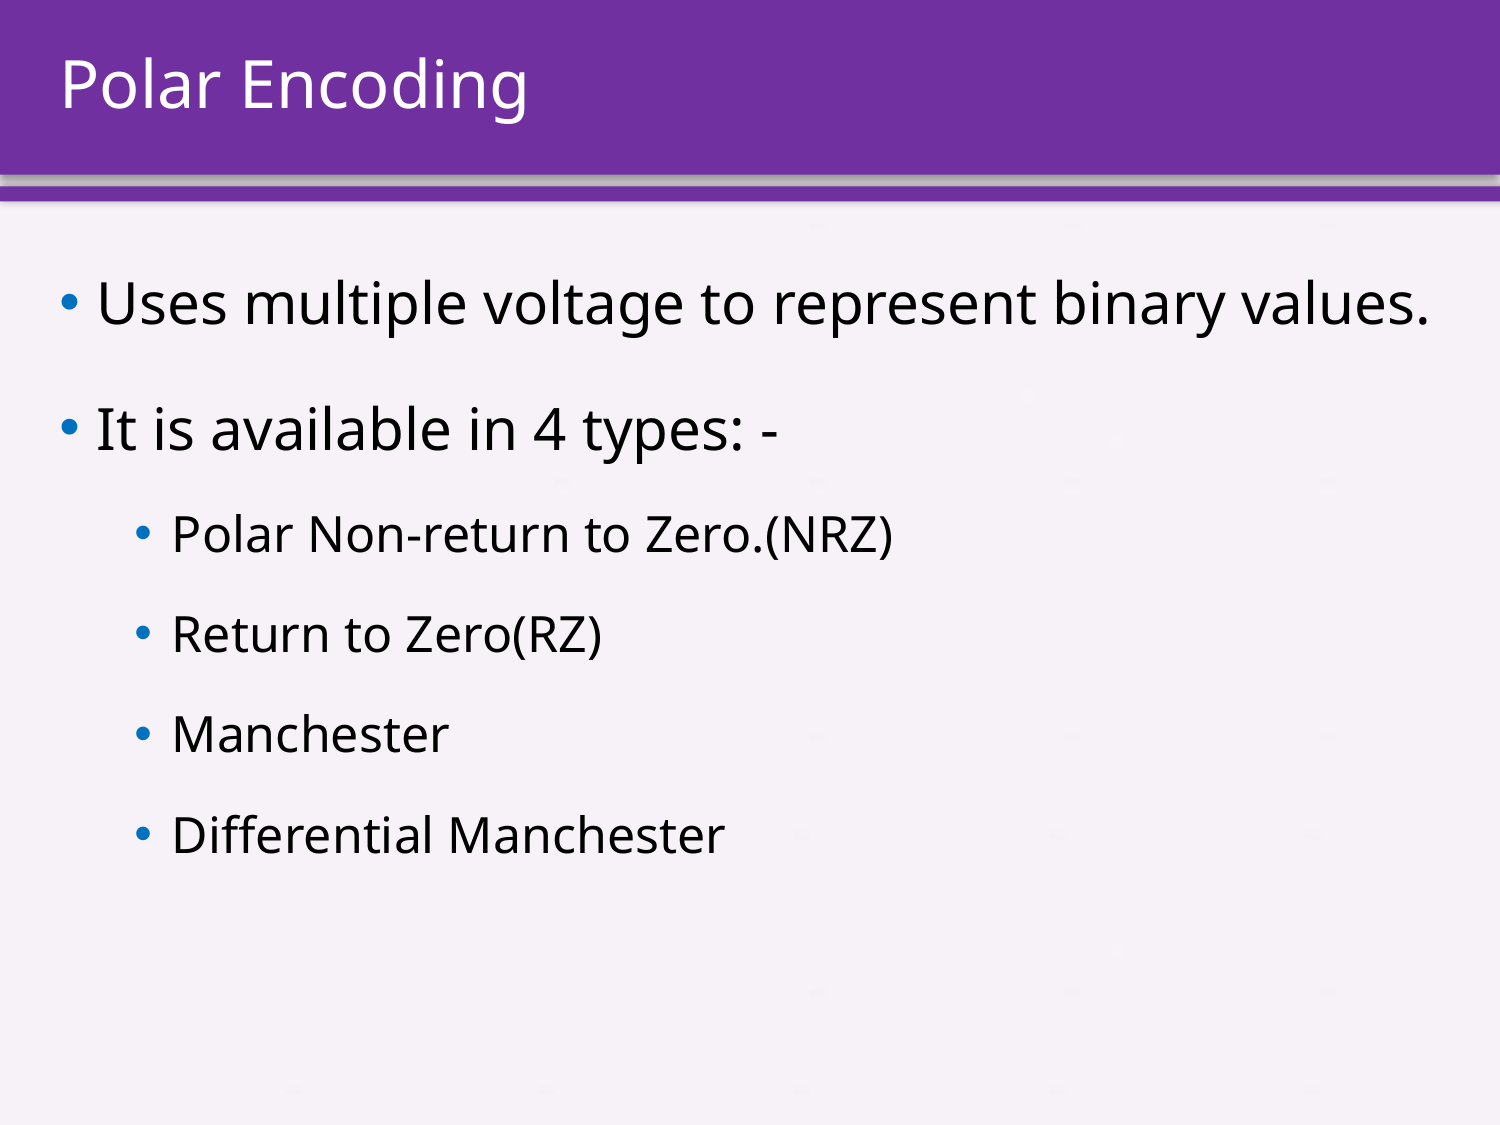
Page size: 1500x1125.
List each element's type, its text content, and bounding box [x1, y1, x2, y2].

list Uses multiple voltage to represent binary values. It is available in 4 types: - Polar Non-return to Zero.(NRZ) Return to Zero(RZ) Manchester Differential Manchester [44, 223, 1464, 1043]
picture [0, 202, 1500, 1125]
picture [0, 175, 1500, 186]
title Polar Encoding [44, 0, 1464, 175]
